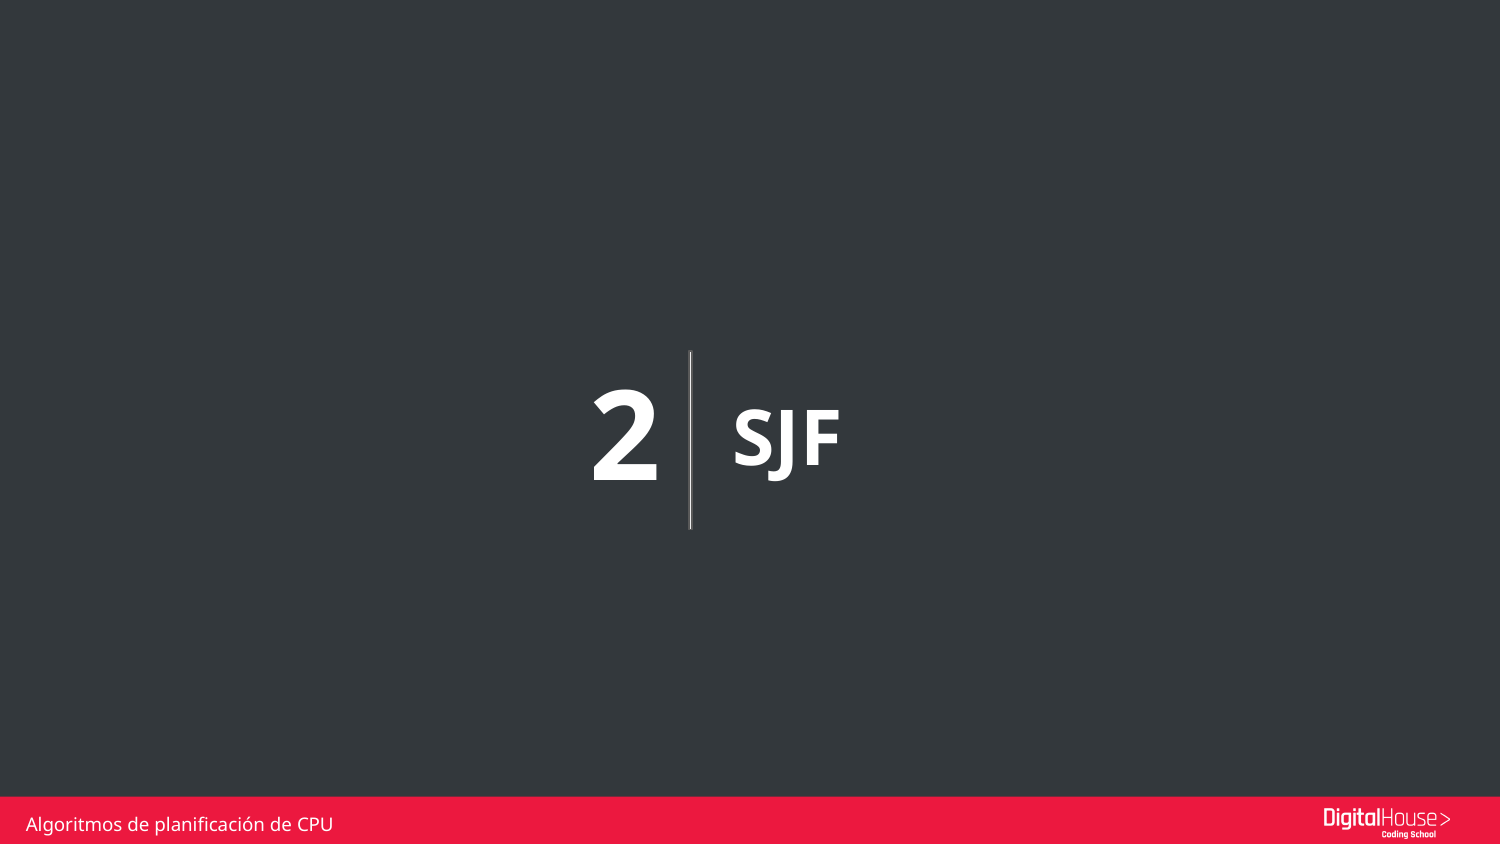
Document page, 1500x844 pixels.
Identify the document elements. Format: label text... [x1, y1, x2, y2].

picture [1324, 808, 1450, 839]
text_box SJF [717, 245, 1500, 636]
text_box 2 [574, 360, 665, 521]
text_box [688, 351, 693, 530]
